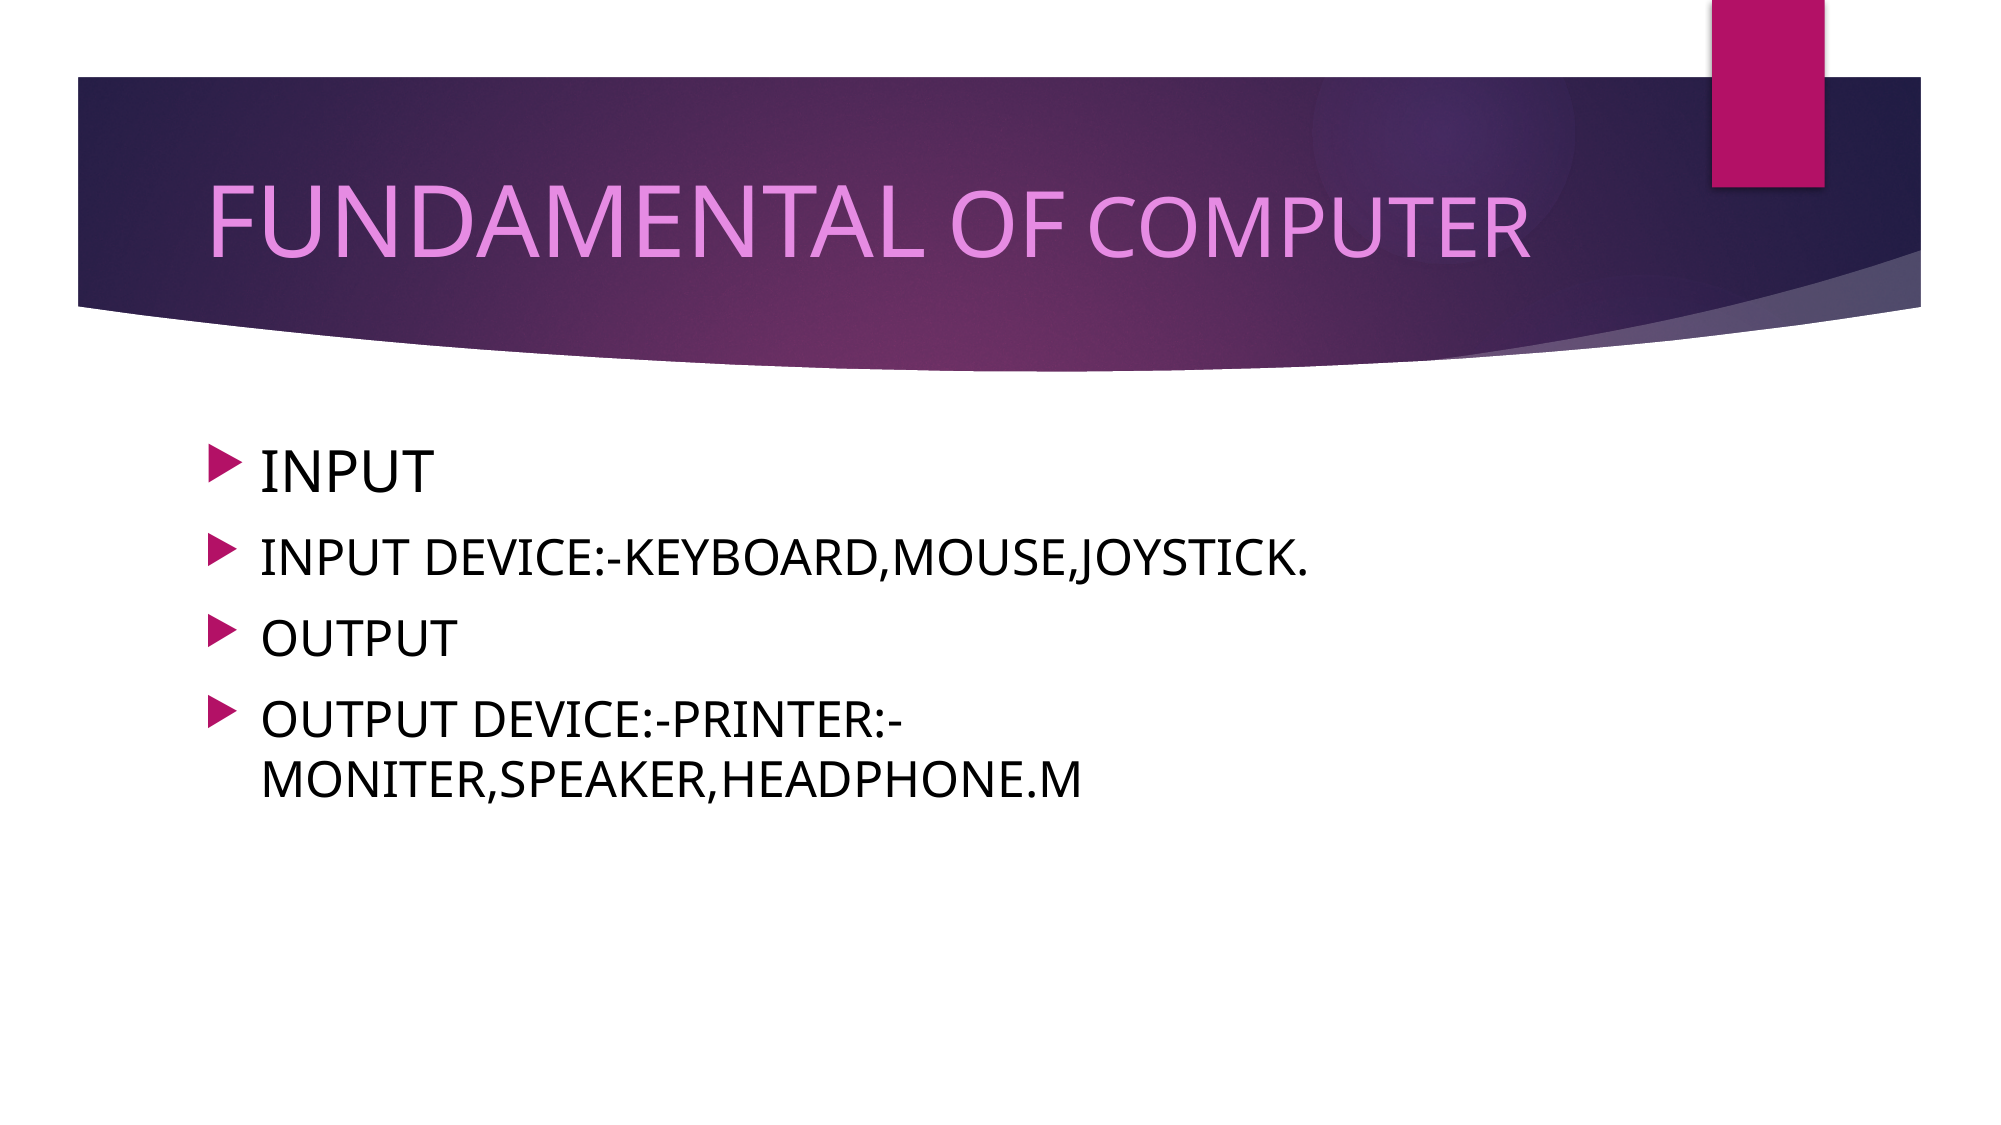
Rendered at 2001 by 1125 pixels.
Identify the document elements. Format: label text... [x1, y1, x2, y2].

title FUNDAMENTAL OF COMPUTER [189, 159, 1627, 276]
list INPUT INPUT DEVICE:-KEYBOARD,MOUSE,JOYSTICK. OUTPUT OUTPUT DEVICE:-PRINTER:-MONITER,SPEAKER,HEADPHONE.M [189, 427, 1638, 988]
